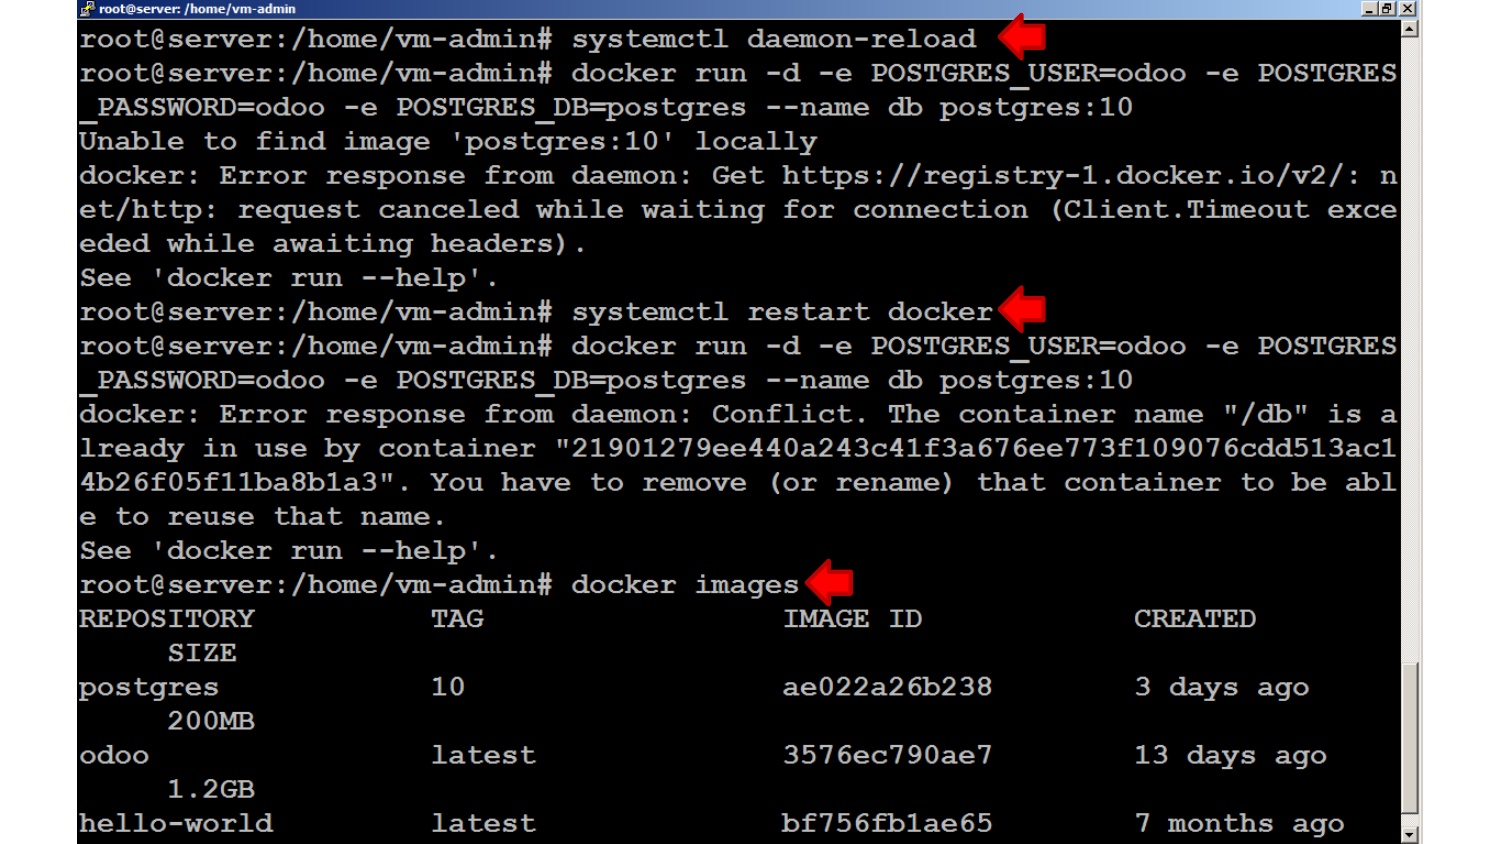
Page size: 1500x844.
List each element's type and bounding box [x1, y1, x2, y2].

picture [76, 0, 1424, 844]
